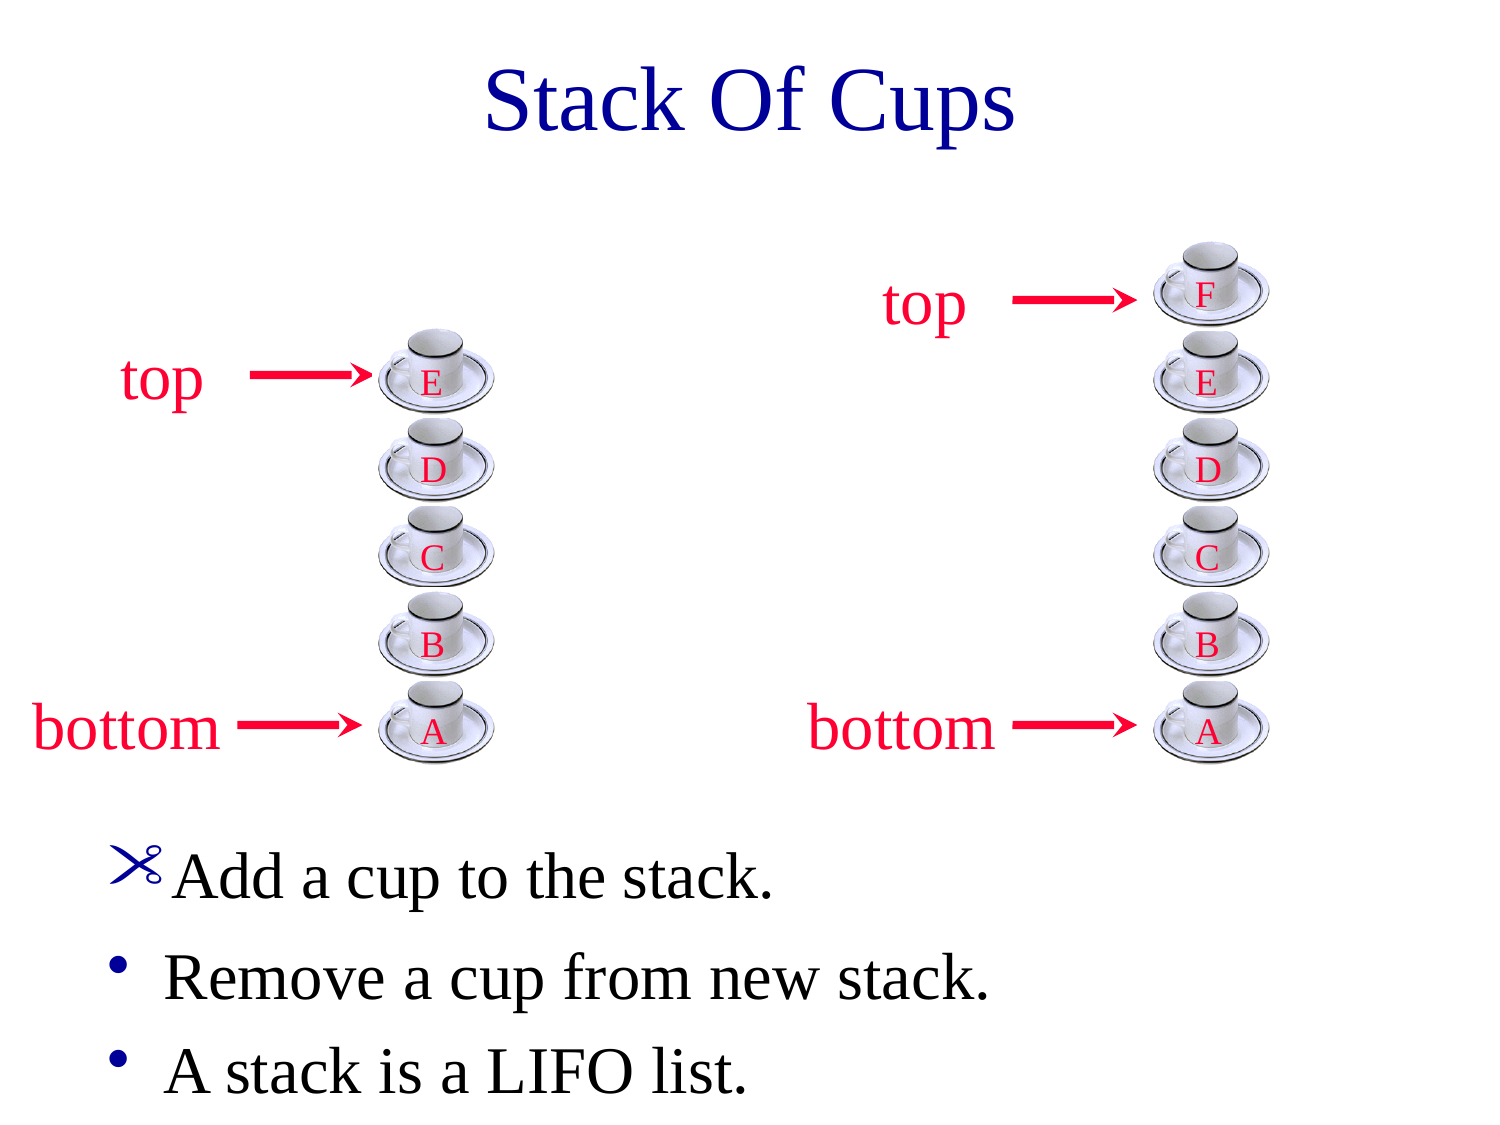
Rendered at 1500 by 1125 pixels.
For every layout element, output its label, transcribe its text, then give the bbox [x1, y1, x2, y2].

title Stack Of Cups [111, 24, 1388, 163]
list Add a cup to the stack. [99, 824, 1376, 913]
text_box Remove a cup from new stack. A stack is a LIFO list. [99, 924, 1375, 1115]
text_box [24, 324, 501, 769]
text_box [799, 237, 1276, 769]
